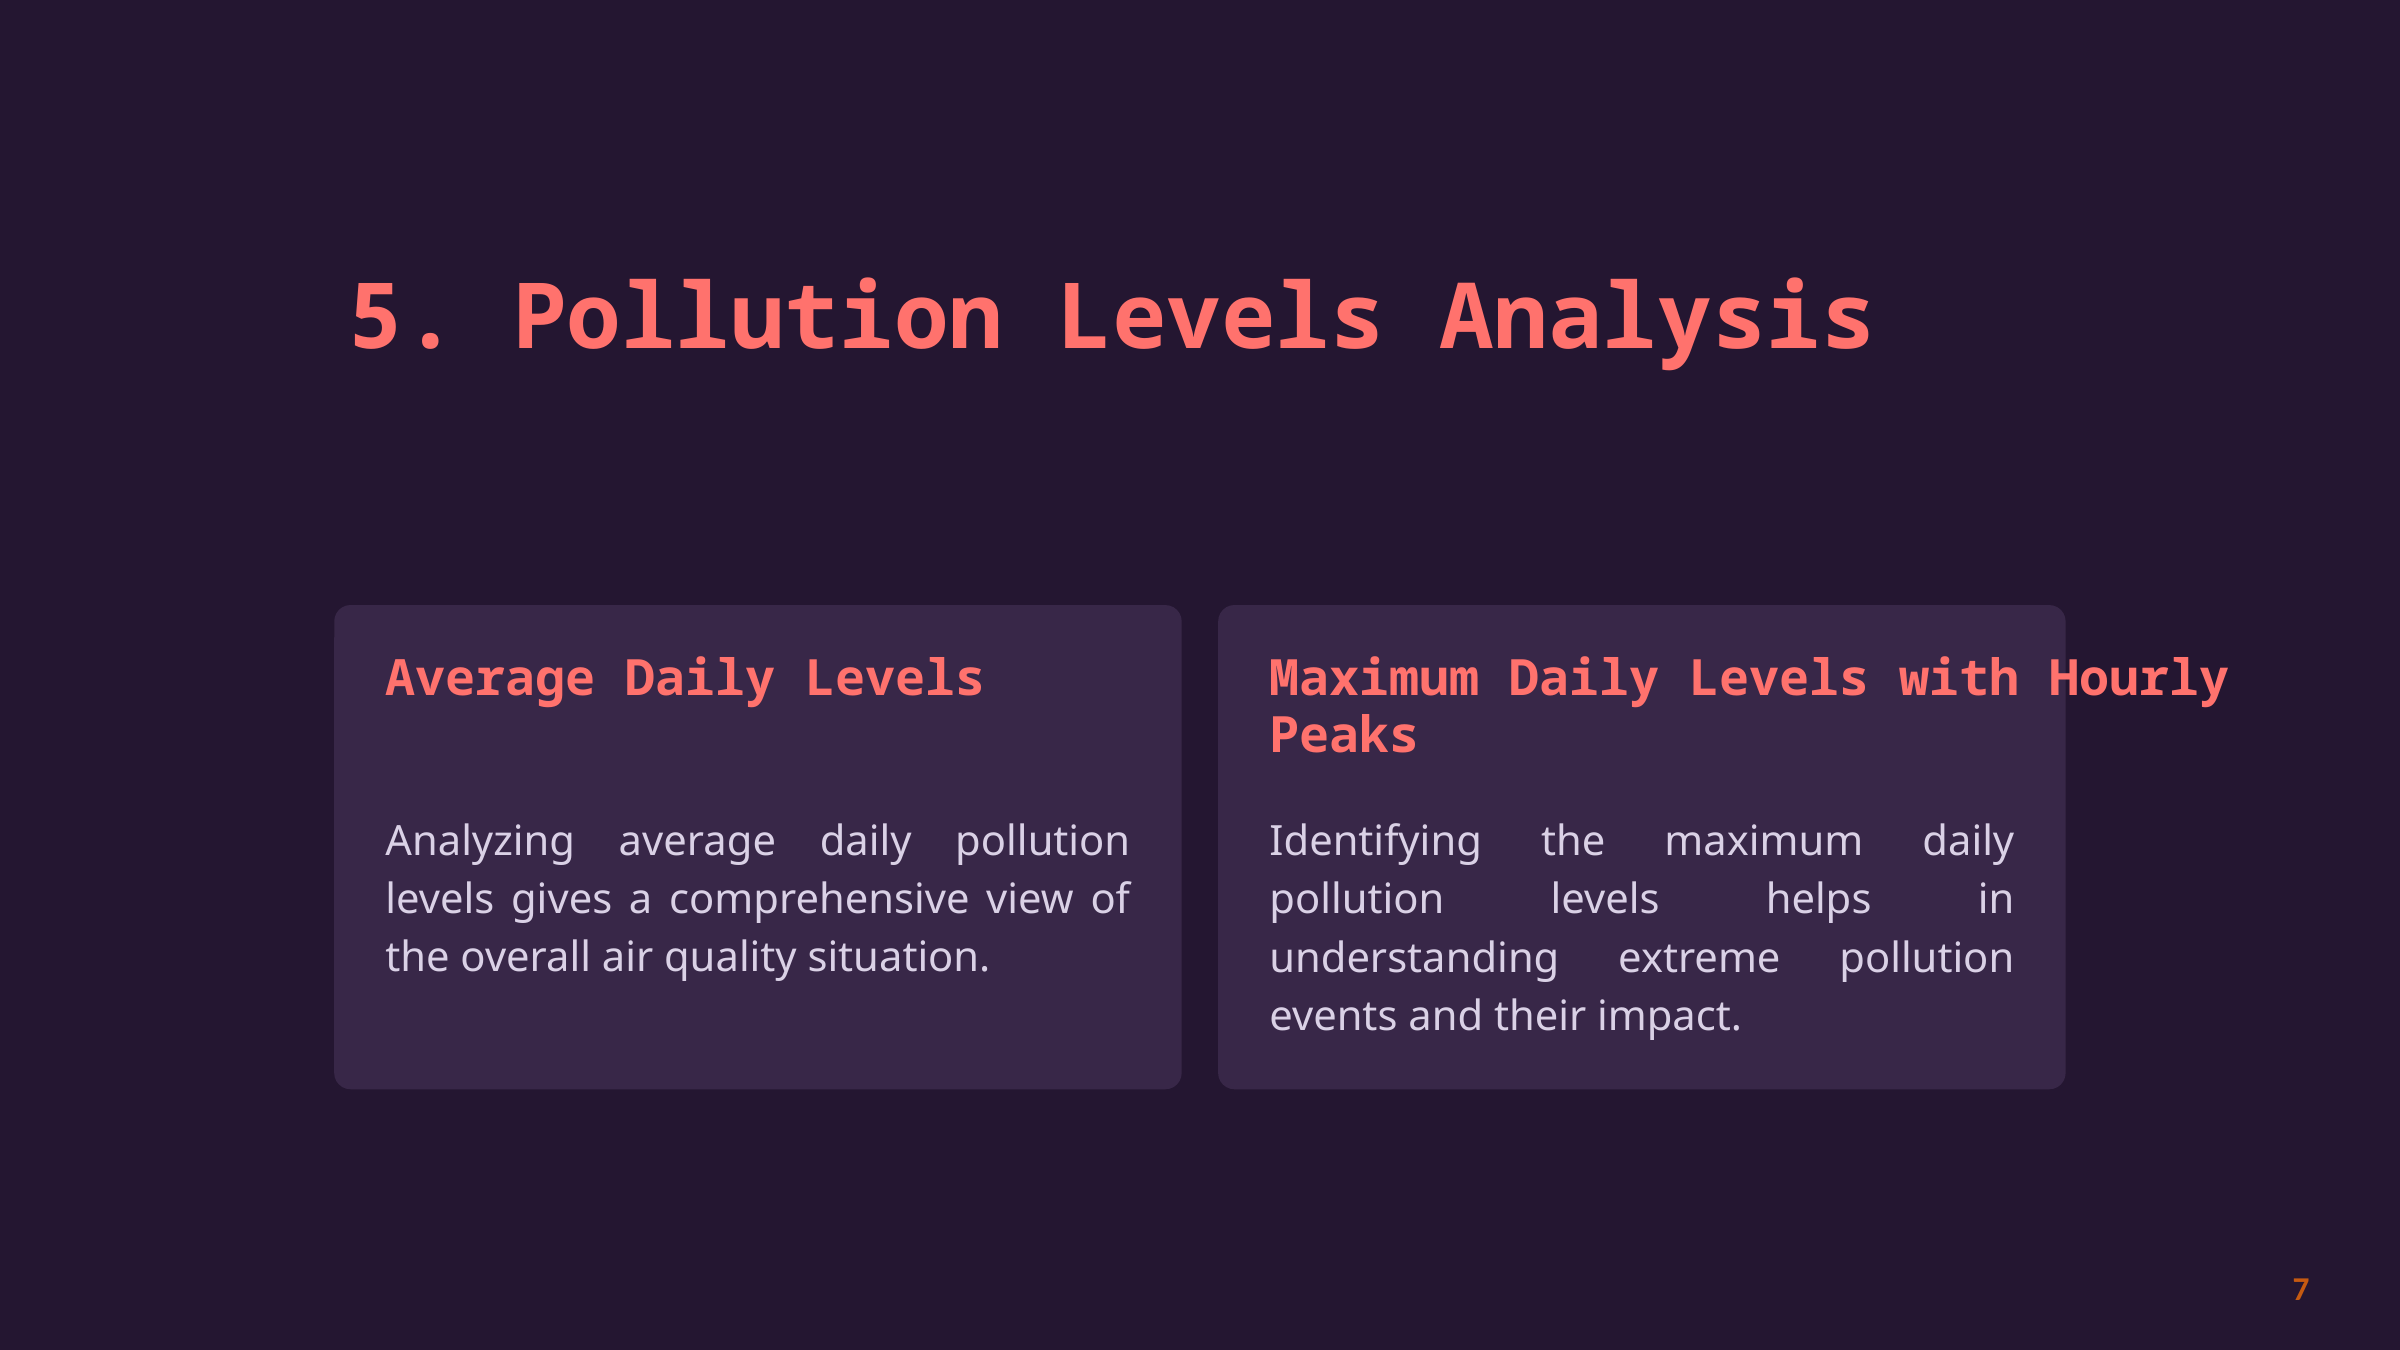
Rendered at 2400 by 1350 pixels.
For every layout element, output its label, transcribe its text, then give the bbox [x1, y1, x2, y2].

text_box [0, 0, 2400, 1350]
slide_number 7 [2108, 1251, 2325, 1324]
text_box [334, 605, 1182, 1090]
text_box 5. Pollution Levels Analysis [334, 245, 1610, 360]
text_box Identifying the maximum daily pollution levels helps in understanding extreme pollution events and their impact. [1254, 798, 2030, 1055]
text_box Maximum Daily Levels with Hourly Peaks [1254, 641, 2066, 727]
text_box Analyzing average daily pollution levels gives a comprehensive view of the overall air quality situation. [370, 797, 1146, 973]
text_box [1218, 605, 2066, 1090]
text_box Average Daily Levels [370, 641, 969, 727]
